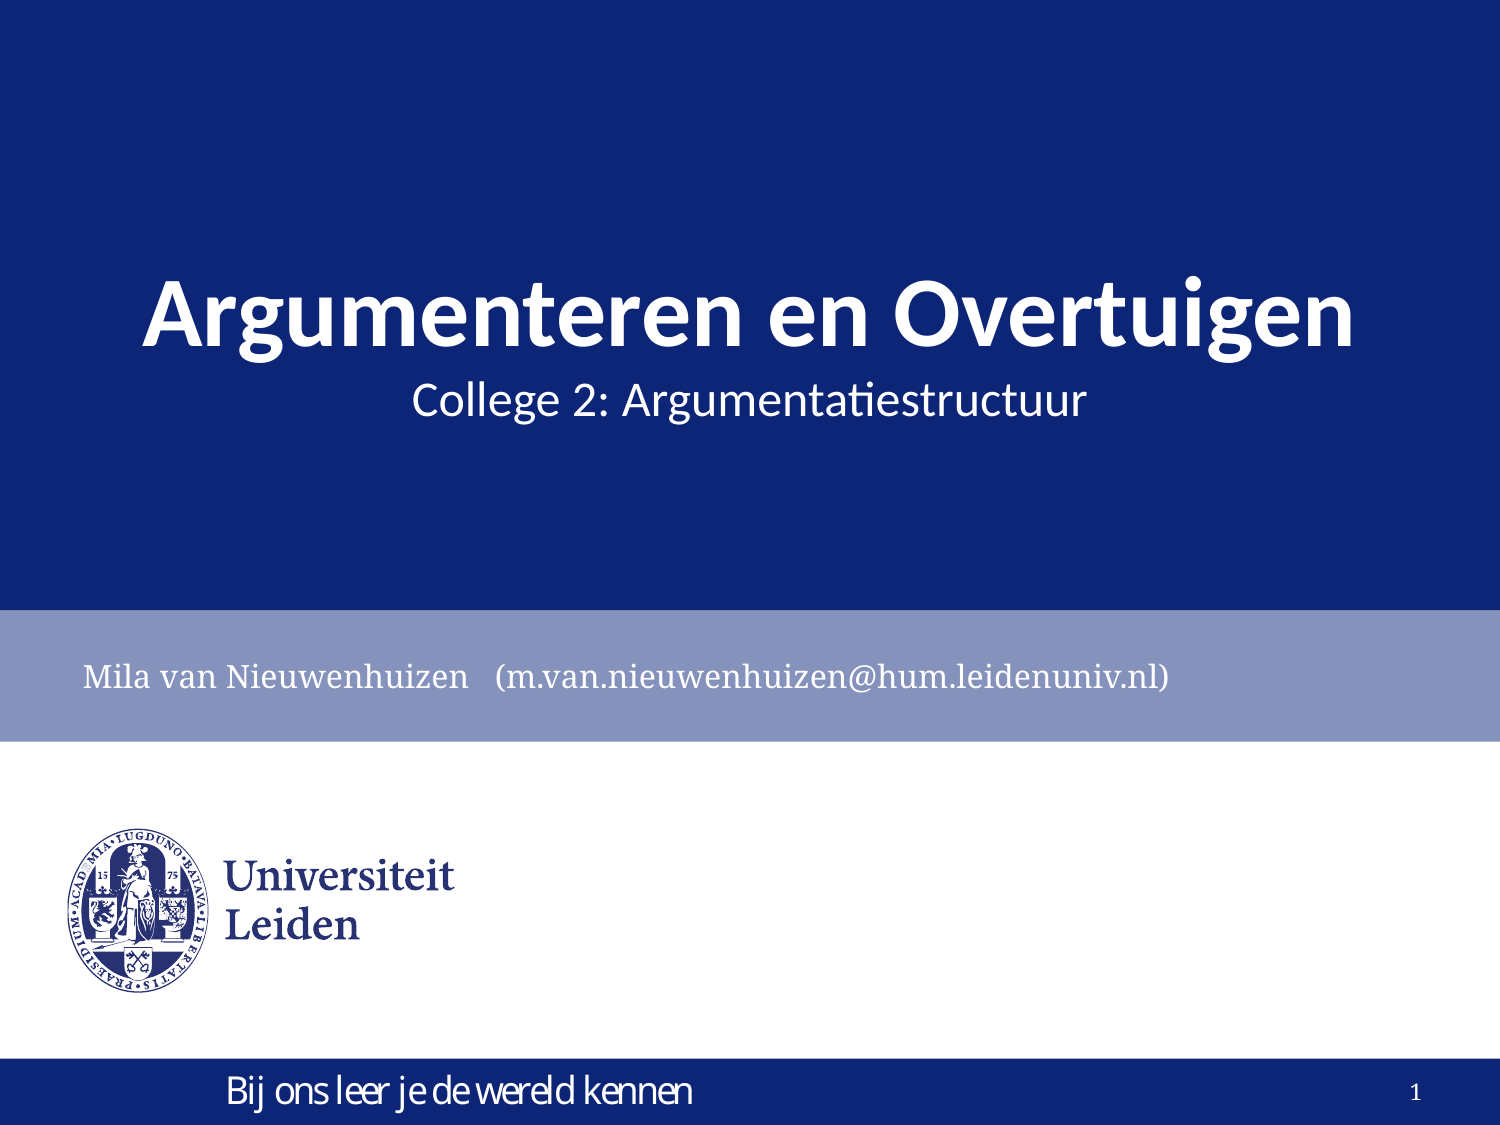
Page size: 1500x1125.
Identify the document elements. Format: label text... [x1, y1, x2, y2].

list Mila van Nieuwenhuizen (m.van.nieuwenhuizen@hum.leidenuniv.nl) [82, 645, 1211, 710]
list [0, 0, 1500, 611]
list [0, 611, 1500, 742]
title Argumenteren en Overtuigen College 2: Argumentatiestructuur [82, 169, 1418, 504]
